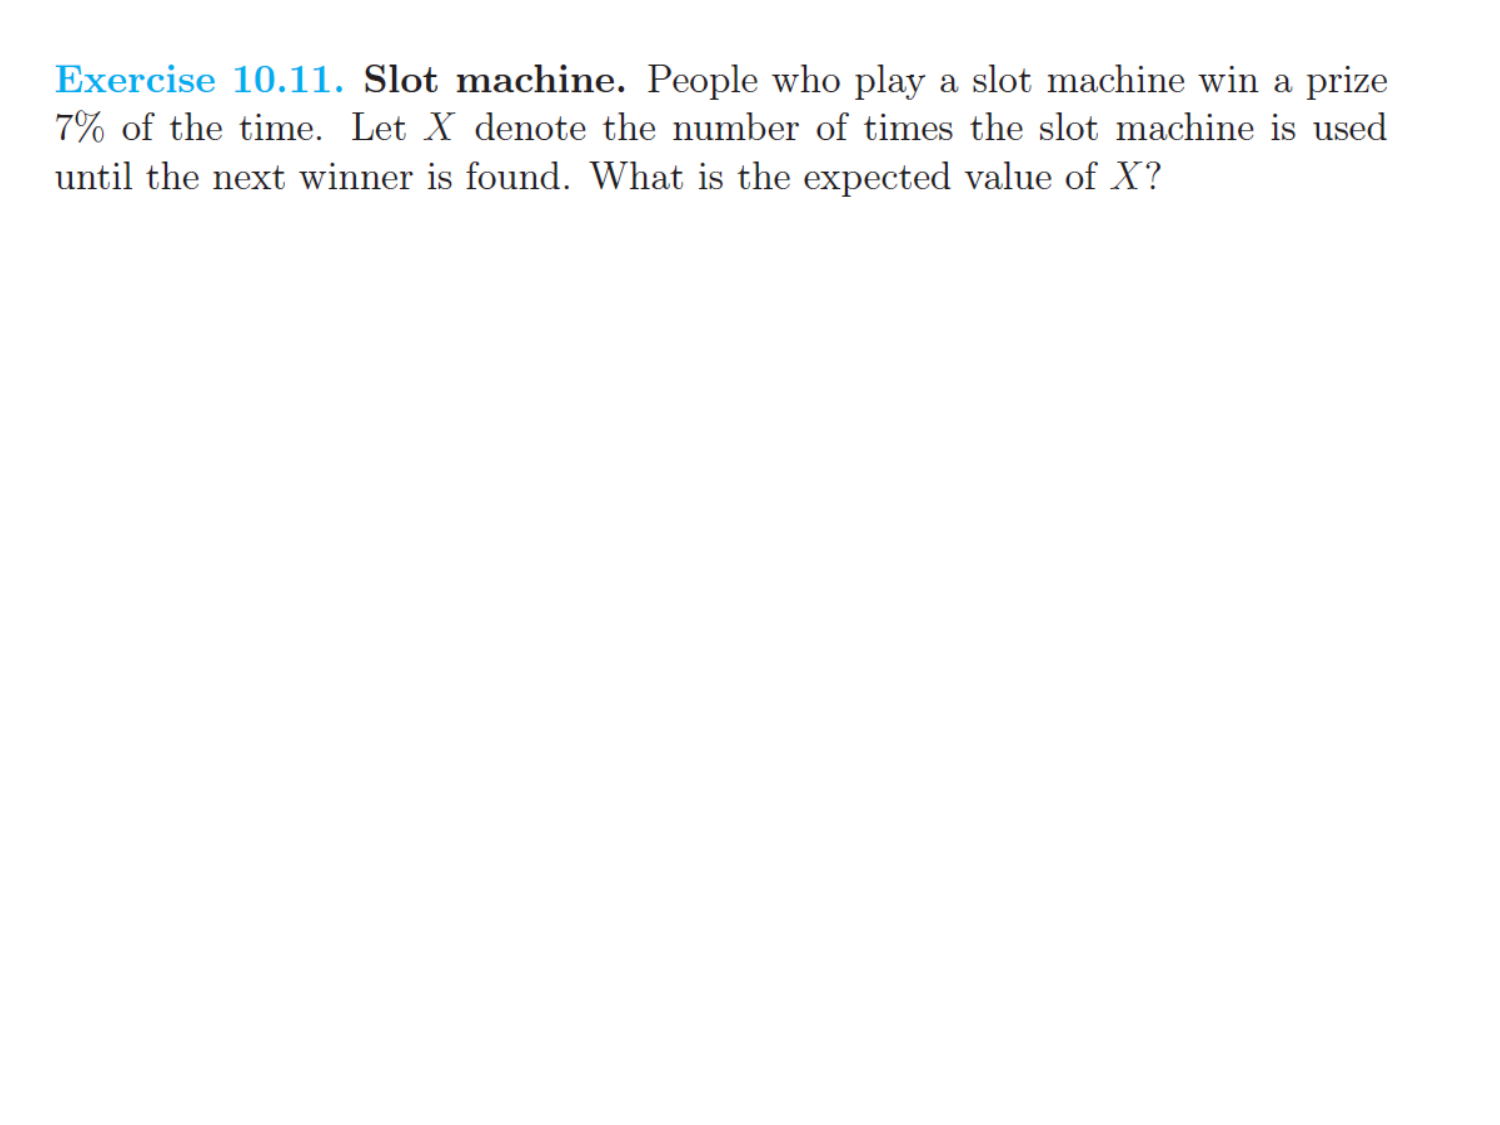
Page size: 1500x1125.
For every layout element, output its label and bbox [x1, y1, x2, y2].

picture [41, 42, 1397, 212]
